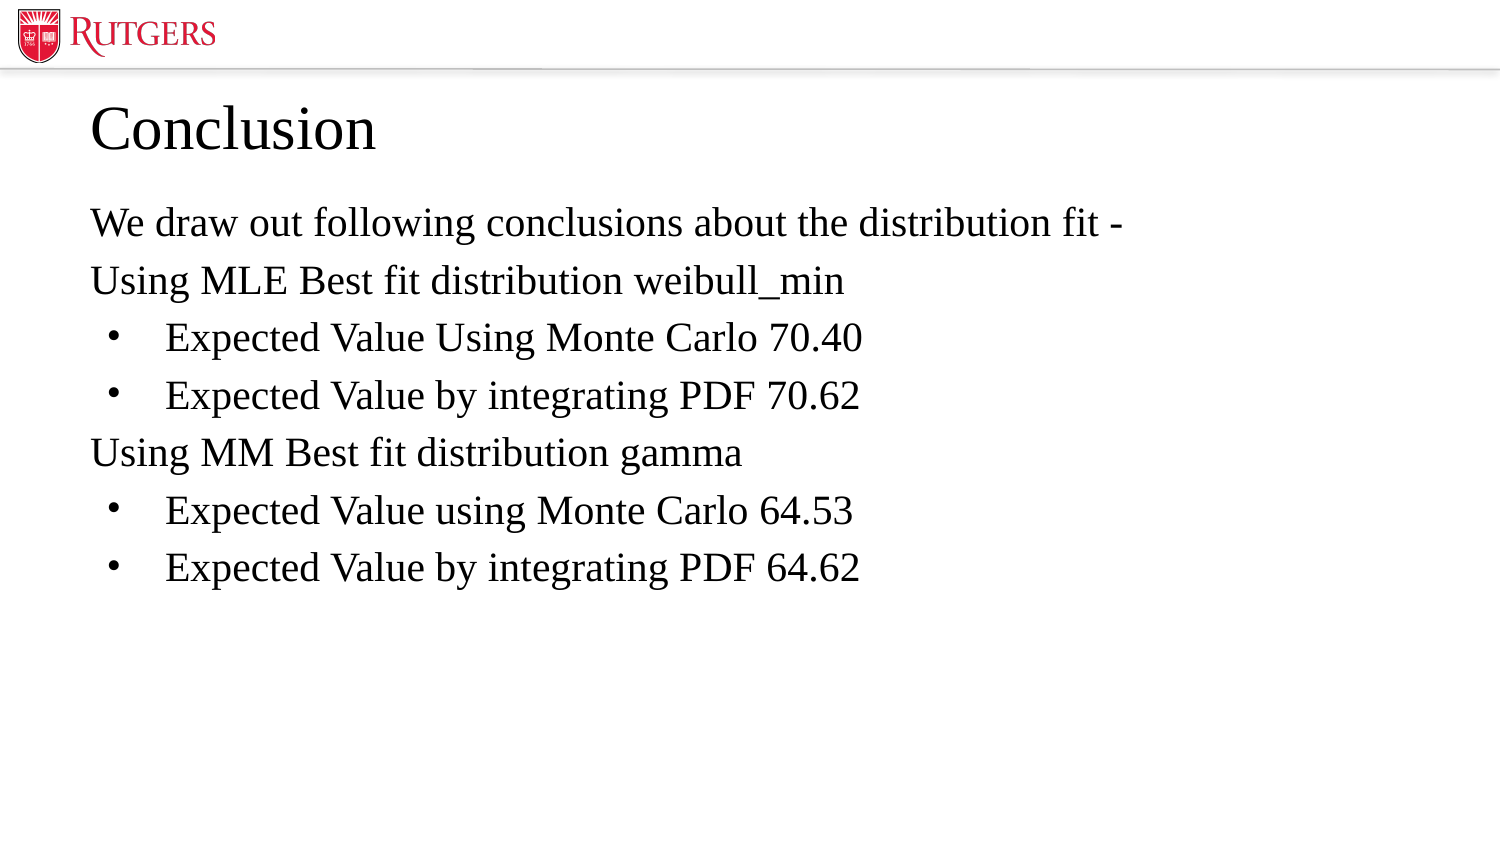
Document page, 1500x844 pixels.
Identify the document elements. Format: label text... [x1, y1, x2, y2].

list We draw out following conclusions about the distribution fit - Using MLE Best fit distribution weibull_min Expected Value Using Monte Carlo 70.40 Expected Value by integrating PDF 70.62 Using MM Best fit distribution gamma Expected Value using Monte Carlo 64.53 Expected Value by integrating PDF 64.62 [75, 187, 1425, 746]
title Conclusion [75, 75, 1425, 175]
picture [18, 9, 215, 63]
